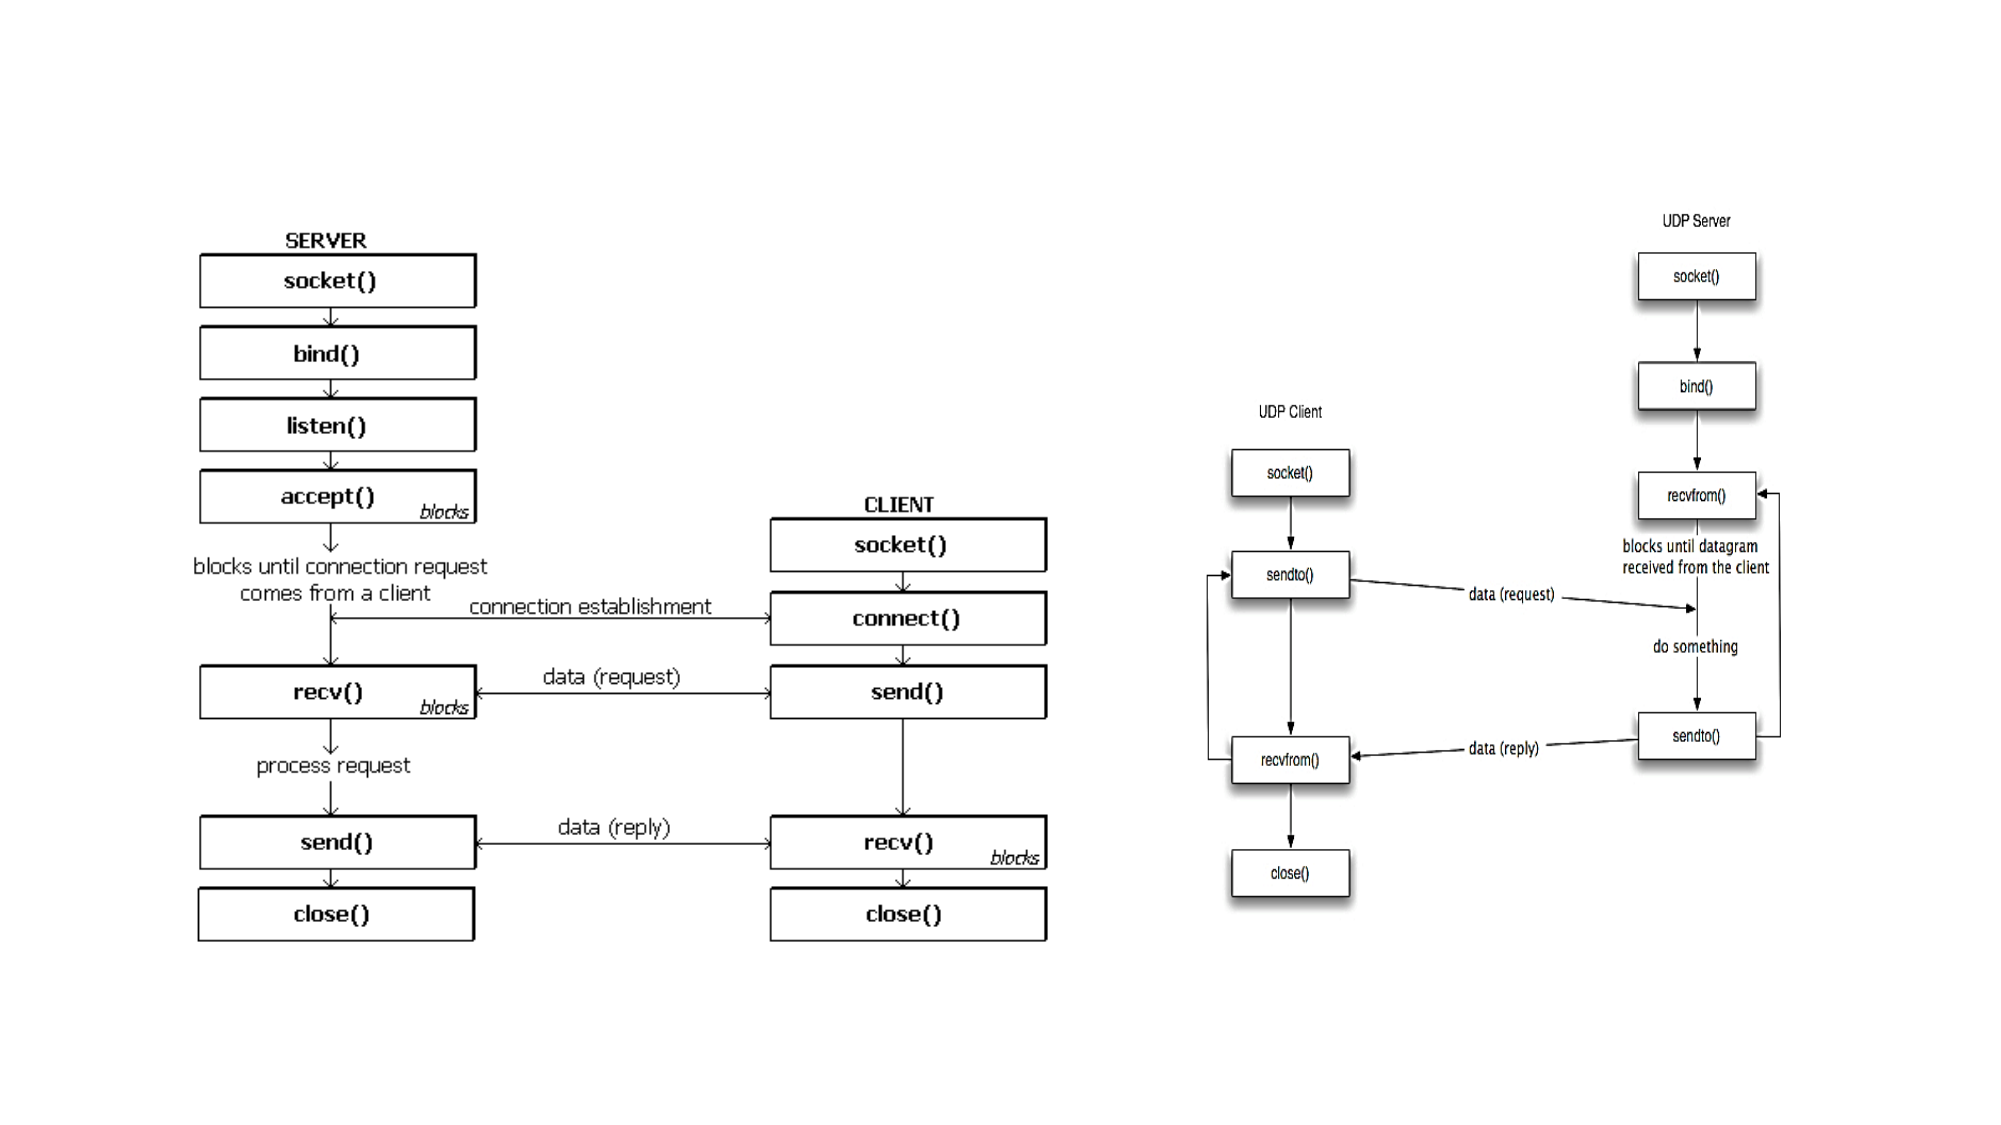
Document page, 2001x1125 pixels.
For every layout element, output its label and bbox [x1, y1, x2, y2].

picture [1097, 186, 1815, 947]
picture [192, 230, 1052, 971]
